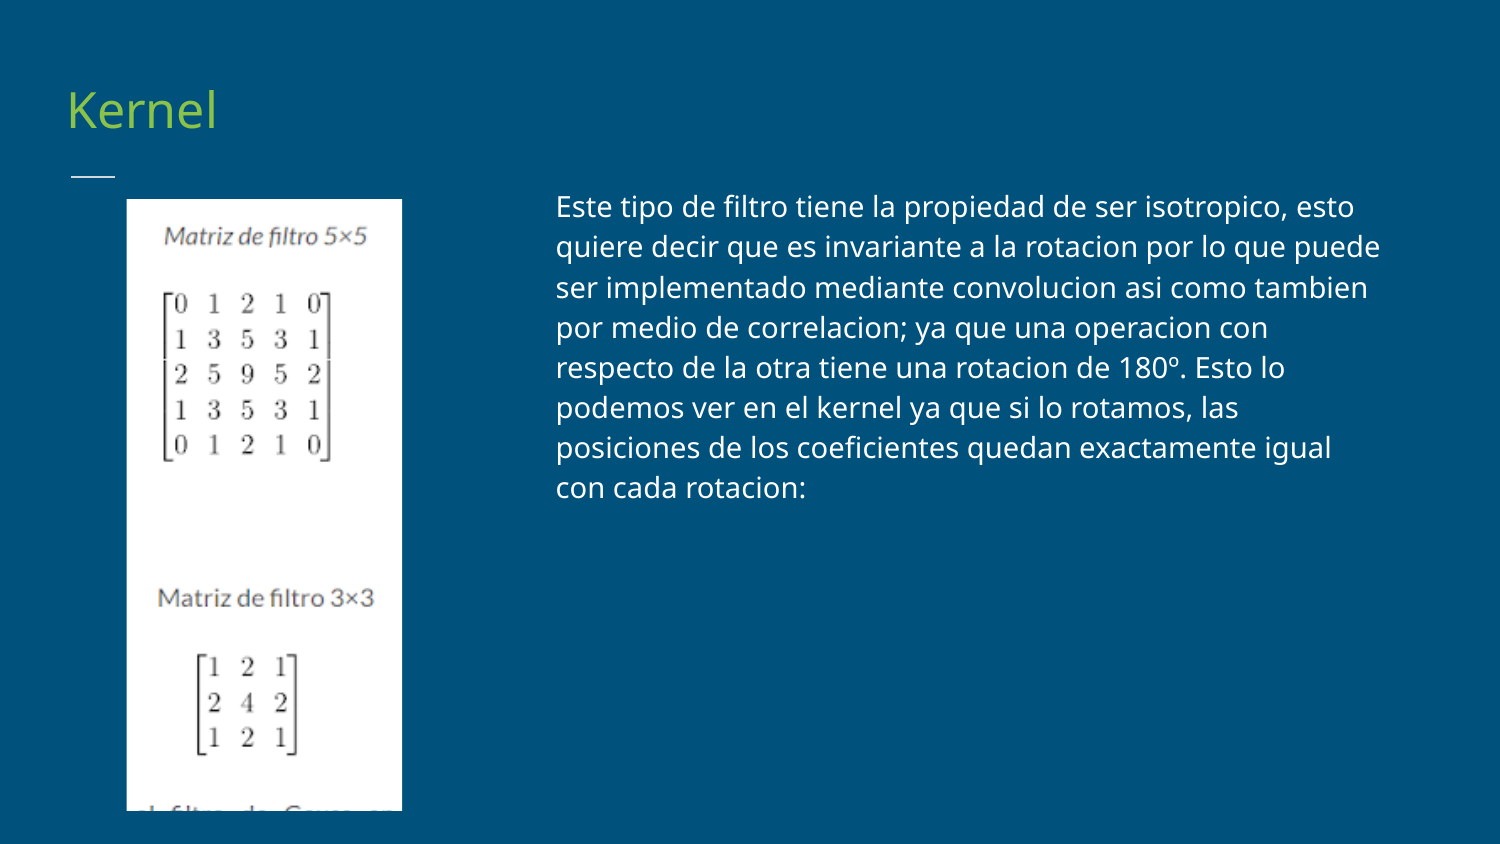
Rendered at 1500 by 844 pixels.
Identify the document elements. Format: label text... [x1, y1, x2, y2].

picture [127, 200, 402, 810]
list Kernel [51, 54, 805, 141]
list Este tipo de filtro tiene la propiedad de ser isotropico, esto quiere decir que es invariante a la rotacion por lo que puede ser implementado mediante convolucion asi como tambien por medio de correlacion; ya que una operacion con respecto de la otra tiene una rotacion de 180º. Esto lo podemos ver en el kernel ya que si lo rotamos, las posiciones de los coeficientes quedan exactamente igual con cada rotacion: [540, 168, 1398, 745]
